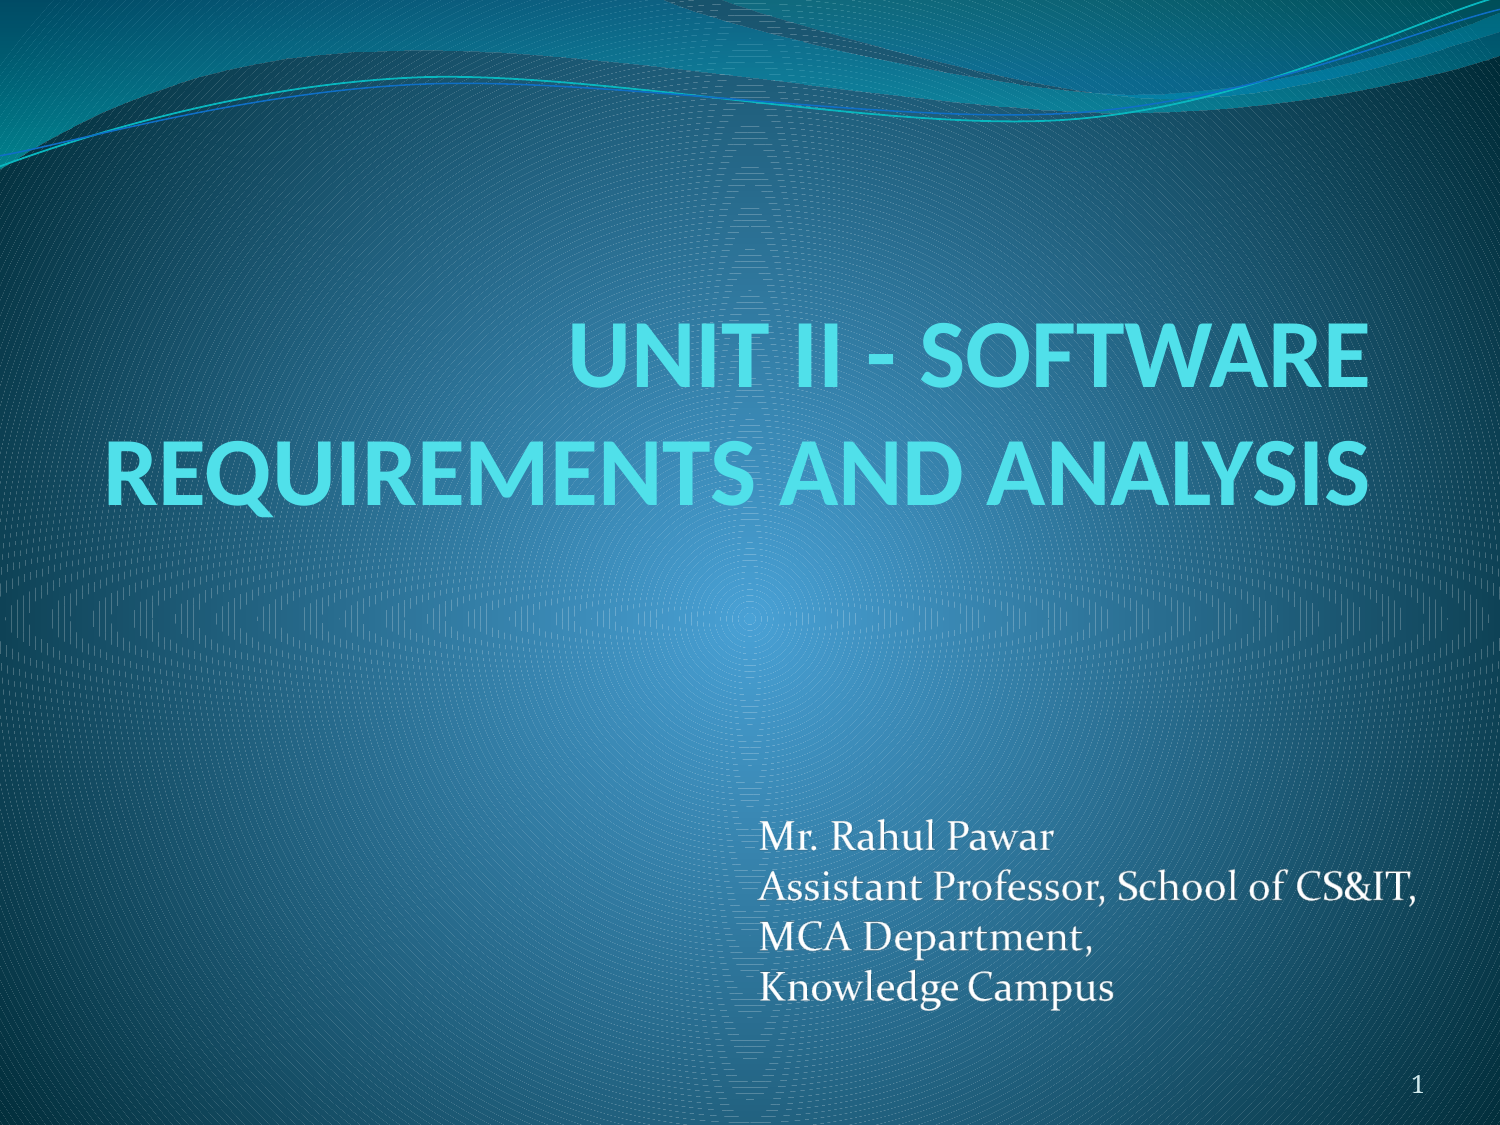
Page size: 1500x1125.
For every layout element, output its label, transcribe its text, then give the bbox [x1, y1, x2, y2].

slide_number 1 [1299, 1051, 1425, 1103]
title UNIT II - SOFTWARE REQUIREMENTS AND ANALYSIS [87, 224, 1376, 525]
picture [732, 798, 1476, 1037]
